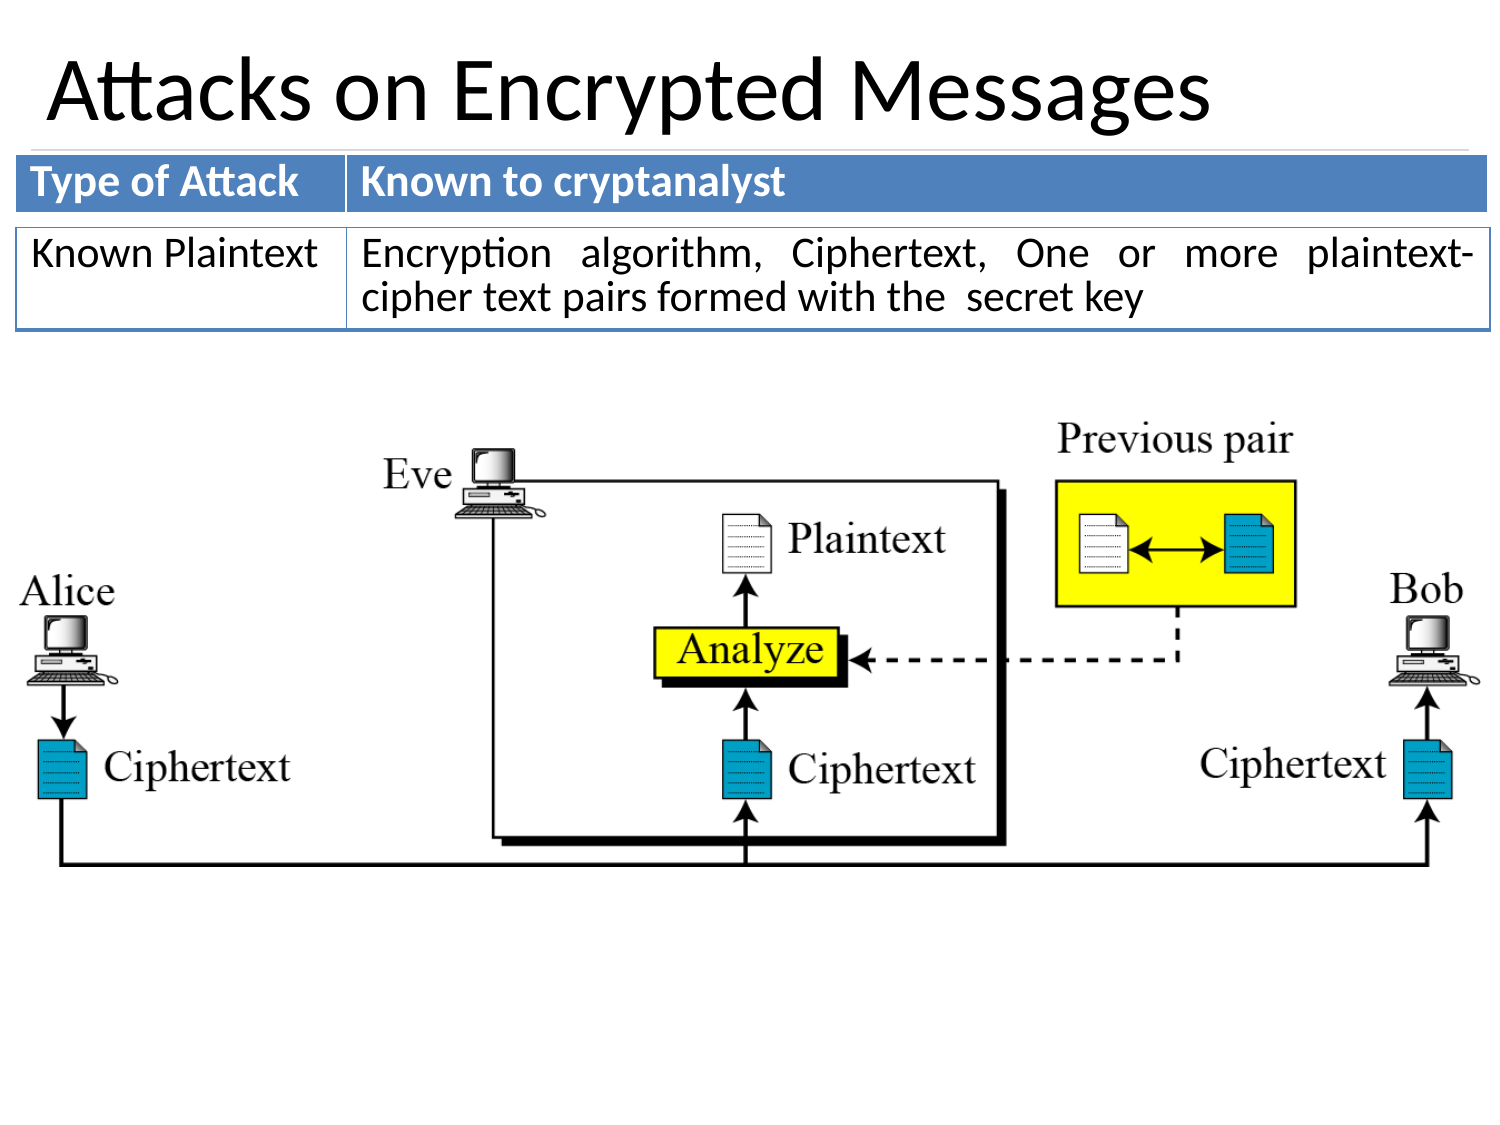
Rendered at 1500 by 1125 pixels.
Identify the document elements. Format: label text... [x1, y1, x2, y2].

table_header Type of Attack [16, 155, 345, 212]
title Attacks on Encrypted Messages [31, 17, 1469, 150]
table_header Known to cryptanalyst [347, 155, 1487, 212]
table_header Known Plaintext [17, 228, 346, 328]
table_header Encryption algorithm, Ciphertext, One or more plaintext-cipher text pairs formed with the secret key [347, 228, 1489, 328]
picture [19, 416, 1481, 867]
